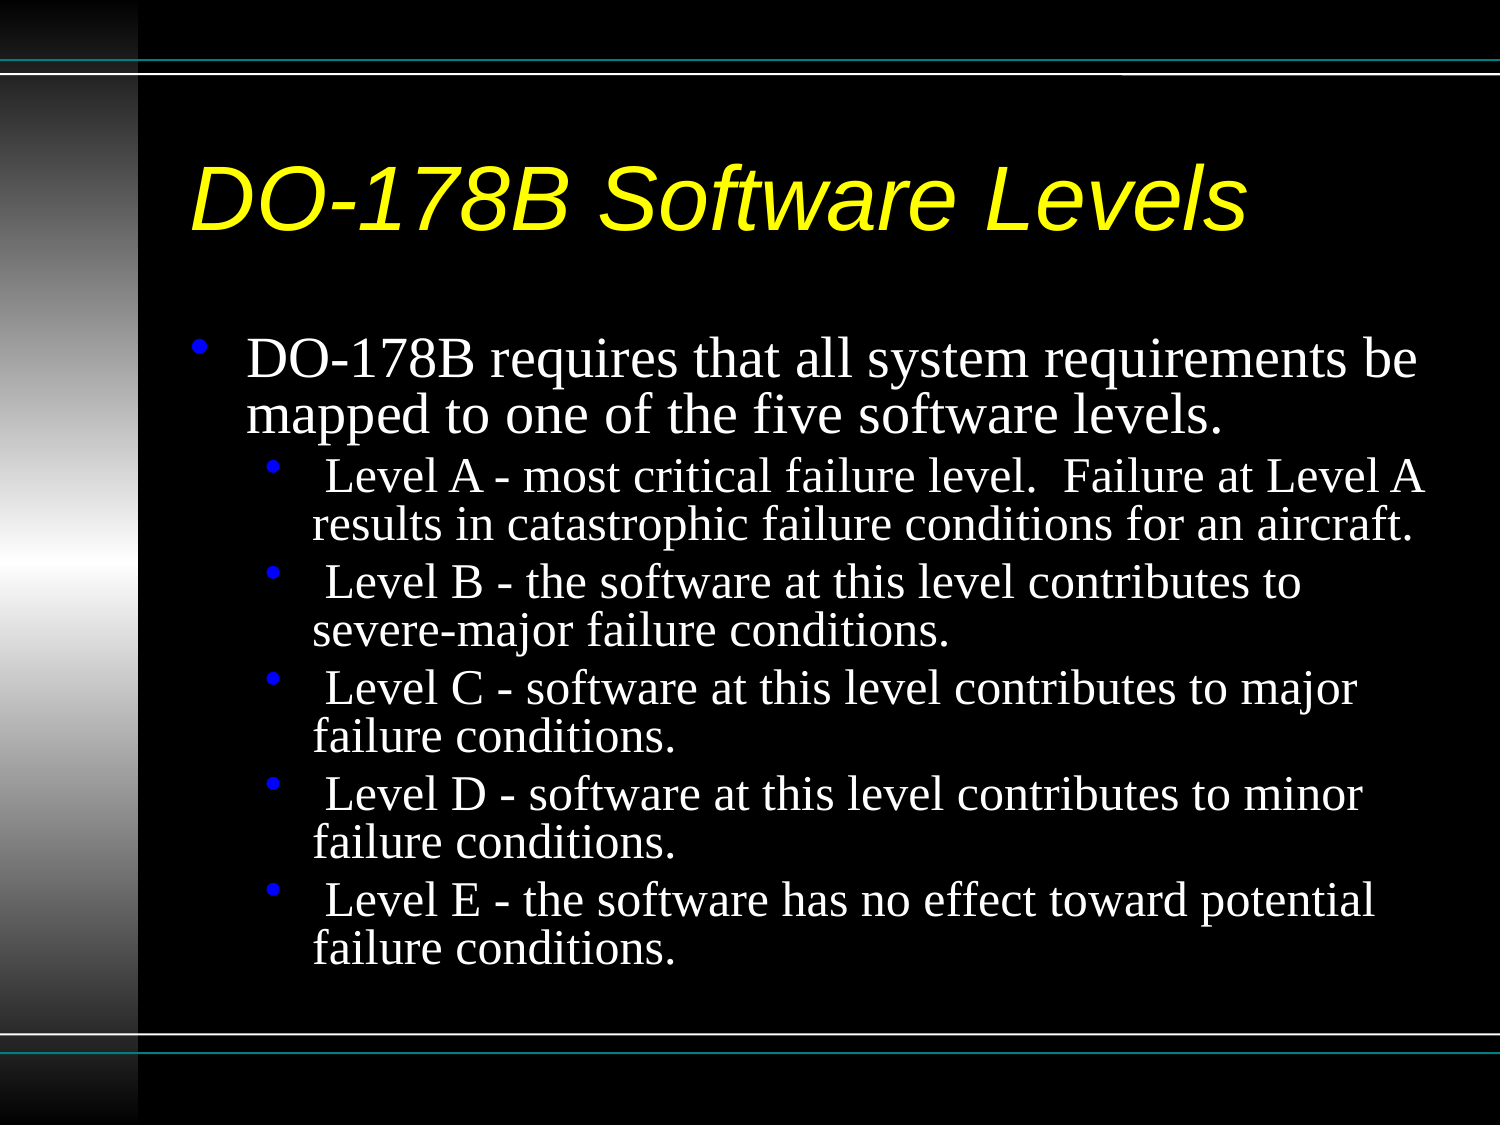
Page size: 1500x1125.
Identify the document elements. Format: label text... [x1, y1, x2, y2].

title DO-178B Software Levels [174, 99, 1450, 288]
list DO-178B requires that all system requirements be mapped to one of the five software levels. Level A - most critical failure level. Failure at Level A results in catastrophic failure conditions for an aircraft. Level B - the software at this level contributes to severe-major failure conditions. Level C - software at this level contributes to major failure conditions. Level D - software at this level contributes to minor failure conditions. Level E - the software has no effect toward potential failure conditions. [174, 324, 1450, 1000]
